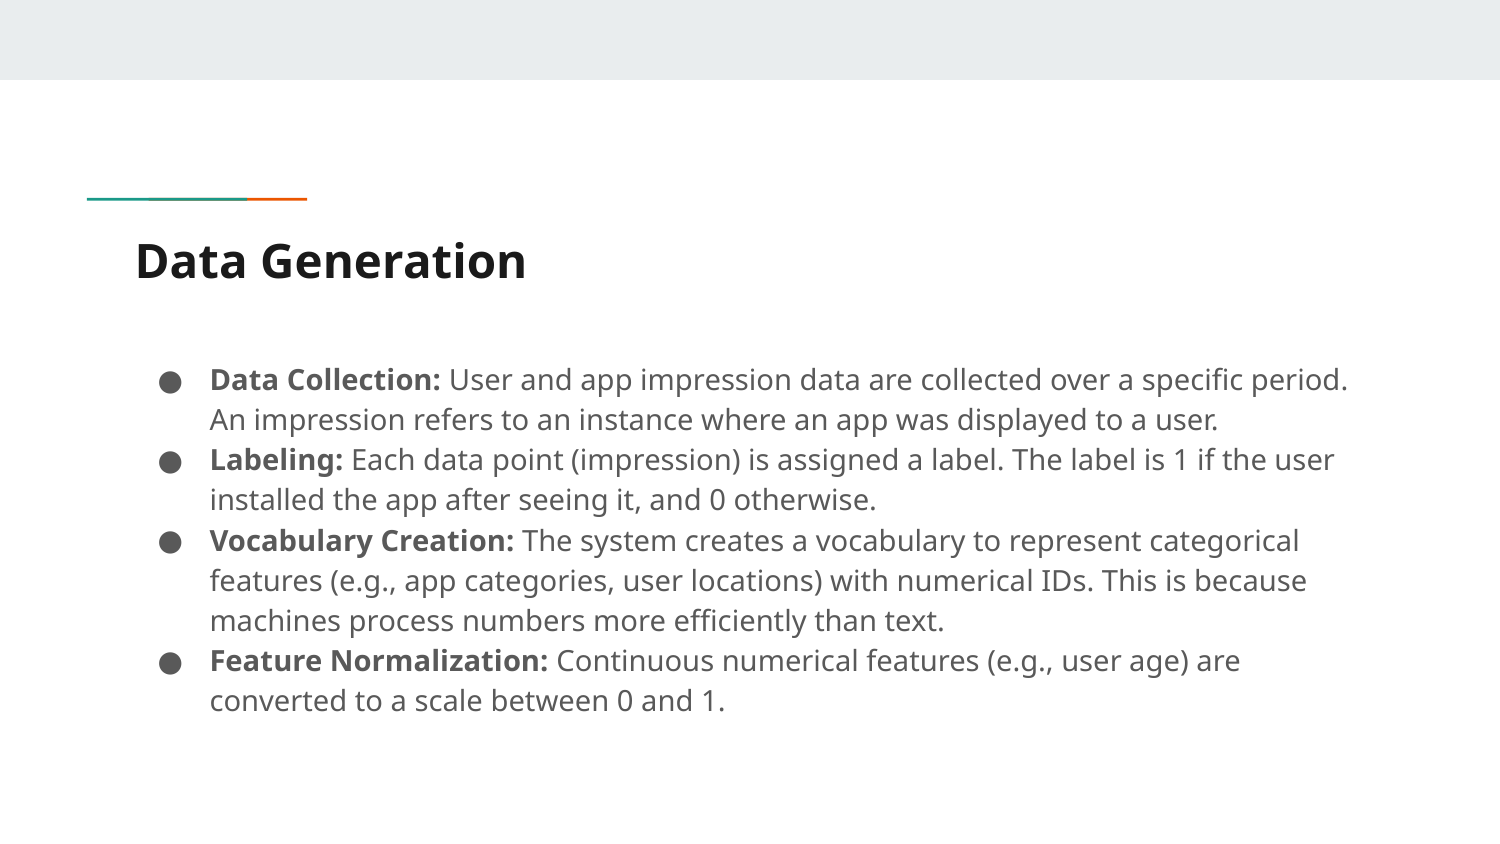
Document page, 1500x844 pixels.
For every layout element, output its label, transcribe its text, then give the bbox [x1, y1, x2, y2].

title Data Generation [119, 216, 1381, 305]
list Data Collection: User and app impression data are collected over a specific period. An impression refers to an instance where an app was displayed to a user. Labeling: Each data point (impression) is assigned a label. The label is 1 if the user installed the app after seeing it, and 0 otherwise. Vocabulary Creation: The system creates a vocabulary to represent categorical features (e.g., app categories, user locations) with numerical IDs. This is because machines process numbers more efficiently than text. Feature Normalization: Continuous numerical features (e.g., user age) are converted to a scale between 0 and 1. [119, 341, 1381, 758]
